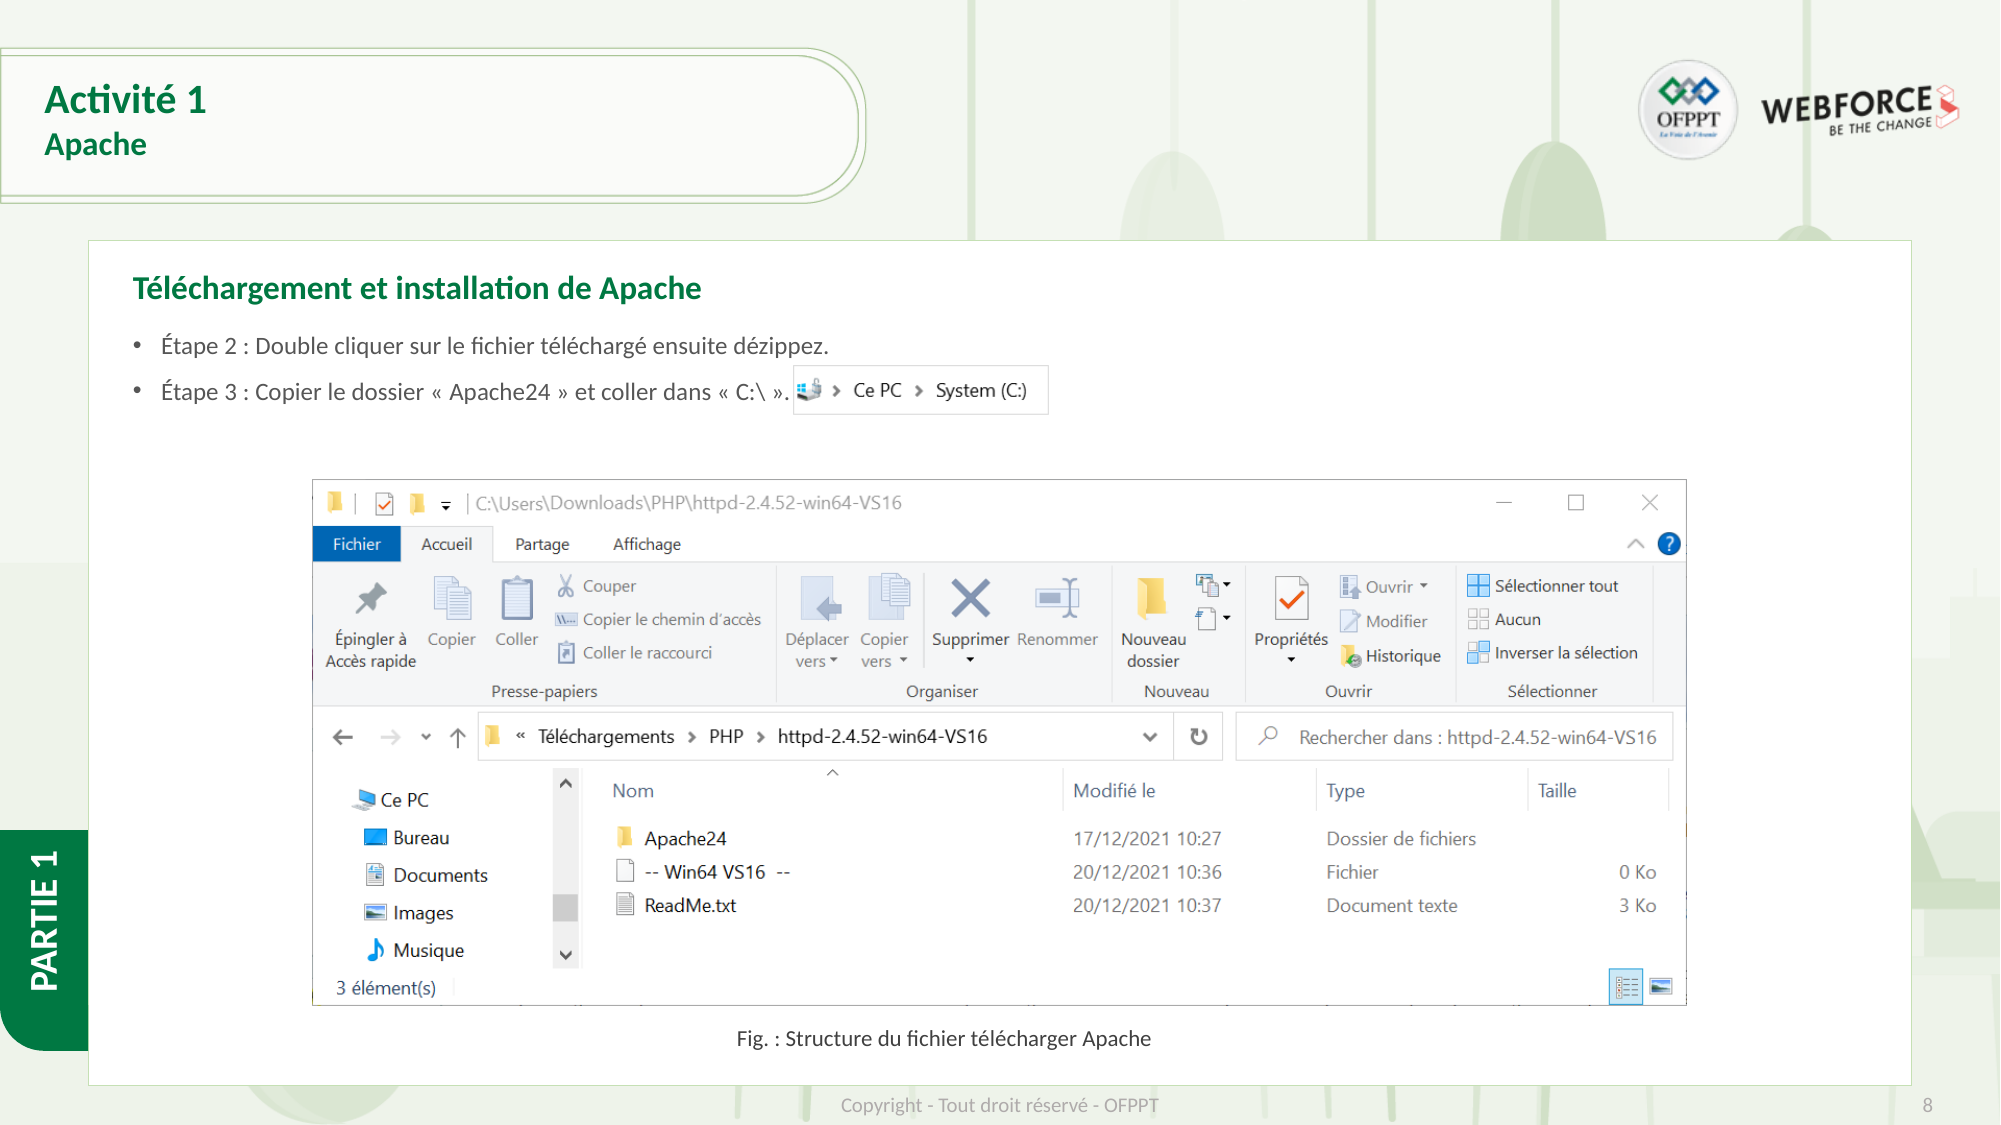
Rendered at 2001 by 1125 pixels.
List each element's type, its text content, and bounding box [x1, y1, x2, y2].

picture [790, 363, 1052, 418]
title Activité 1 [29, 65, 863, 119]
picture [1754, 75, 1967, 145]
list Apache [29, 119, 863, 192]
text_box Fig. : Structure du fichier télécharger Apache [608, 1016, 1281, 1059]
picture [1634, 56, 1743, 164]
list Téléchargement et installation de Apache [118, 265, 1881, 318]
picture [312, 479, 1687, 1006]
list Étape 2 : Double cliquer sur le fichier téléchargé ensuite dézippez. Étape 3 : Copier le dossier « Apache24 » et coller dans « C:\ ». [118, 318, 1881, 1060]
